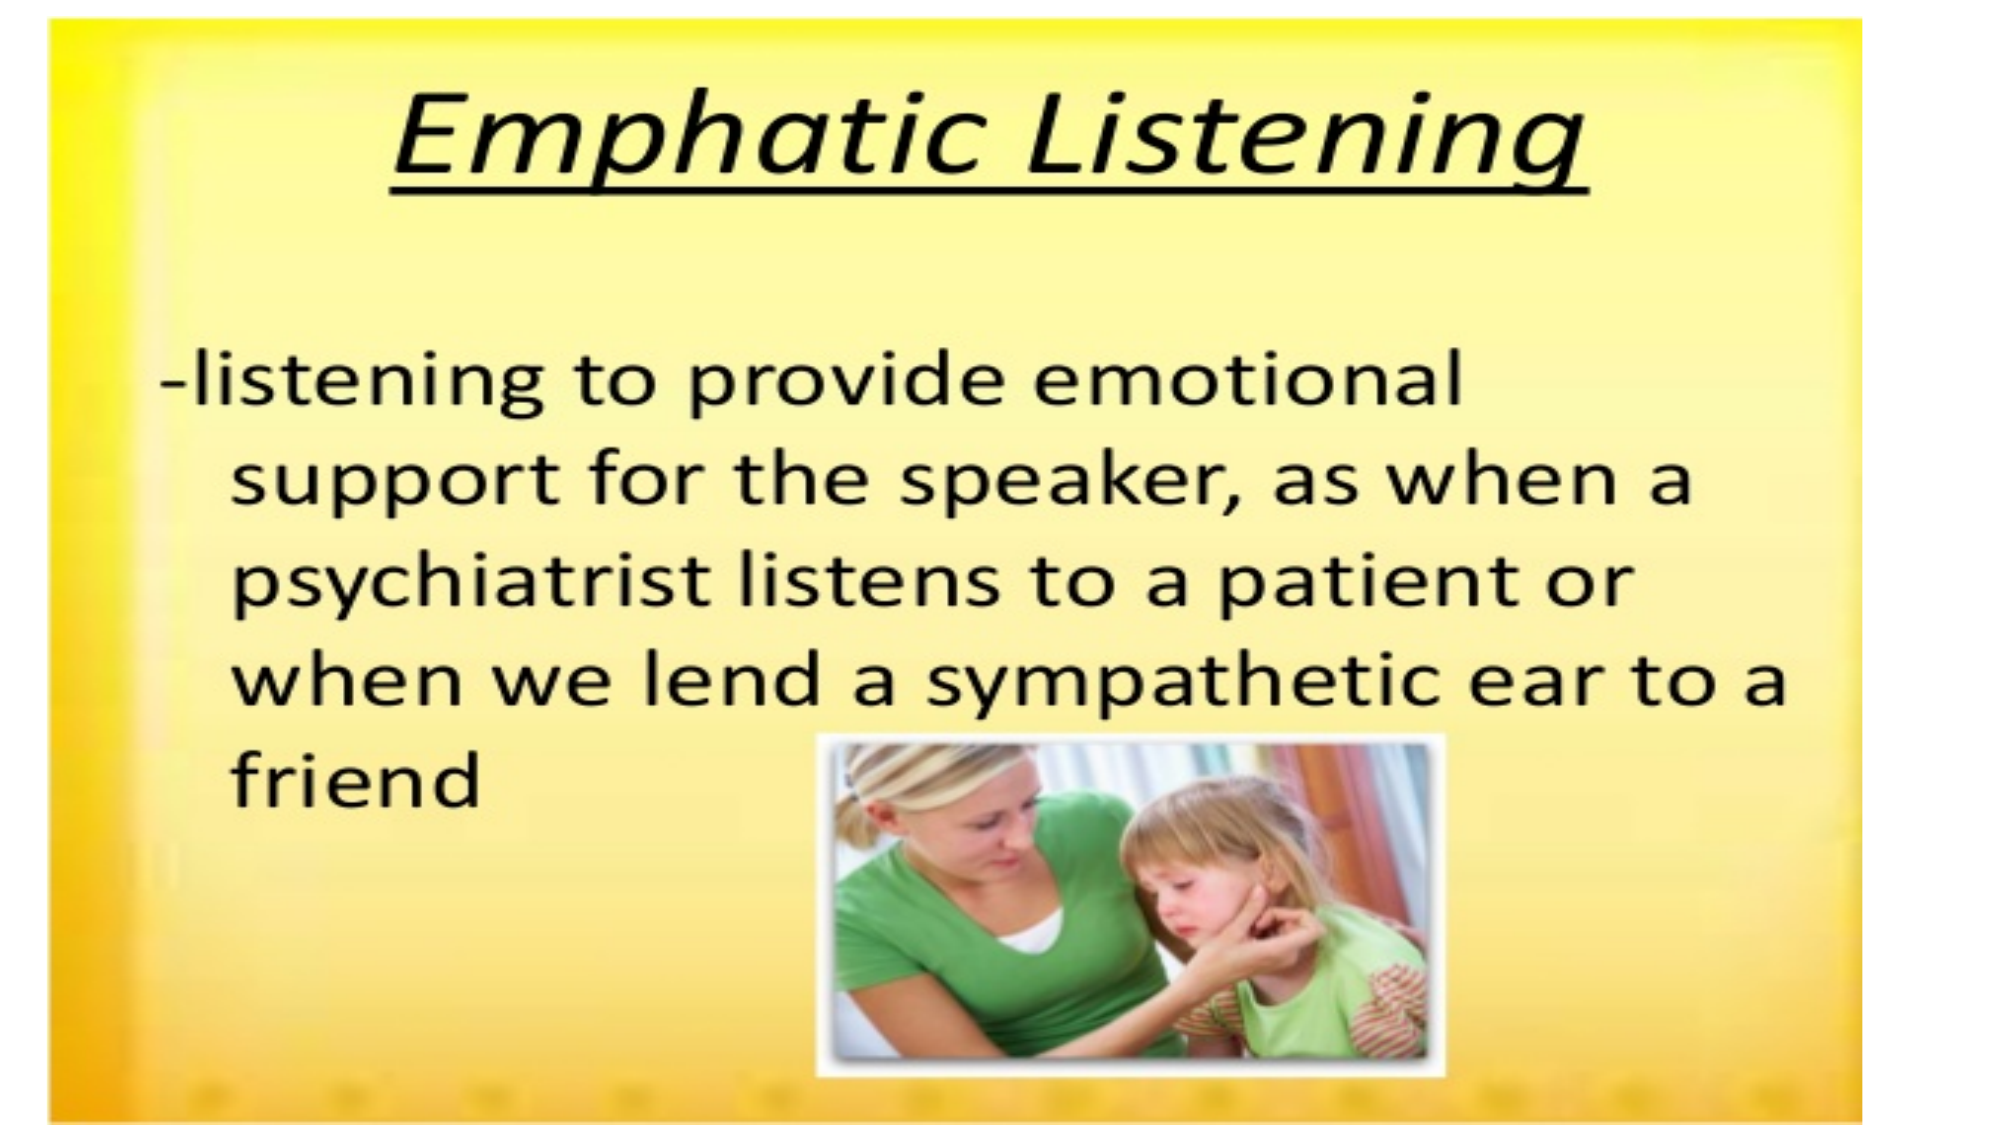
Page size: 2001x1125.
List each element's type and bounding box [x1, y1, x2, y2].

picture [46, 16, 1863, 1125]
